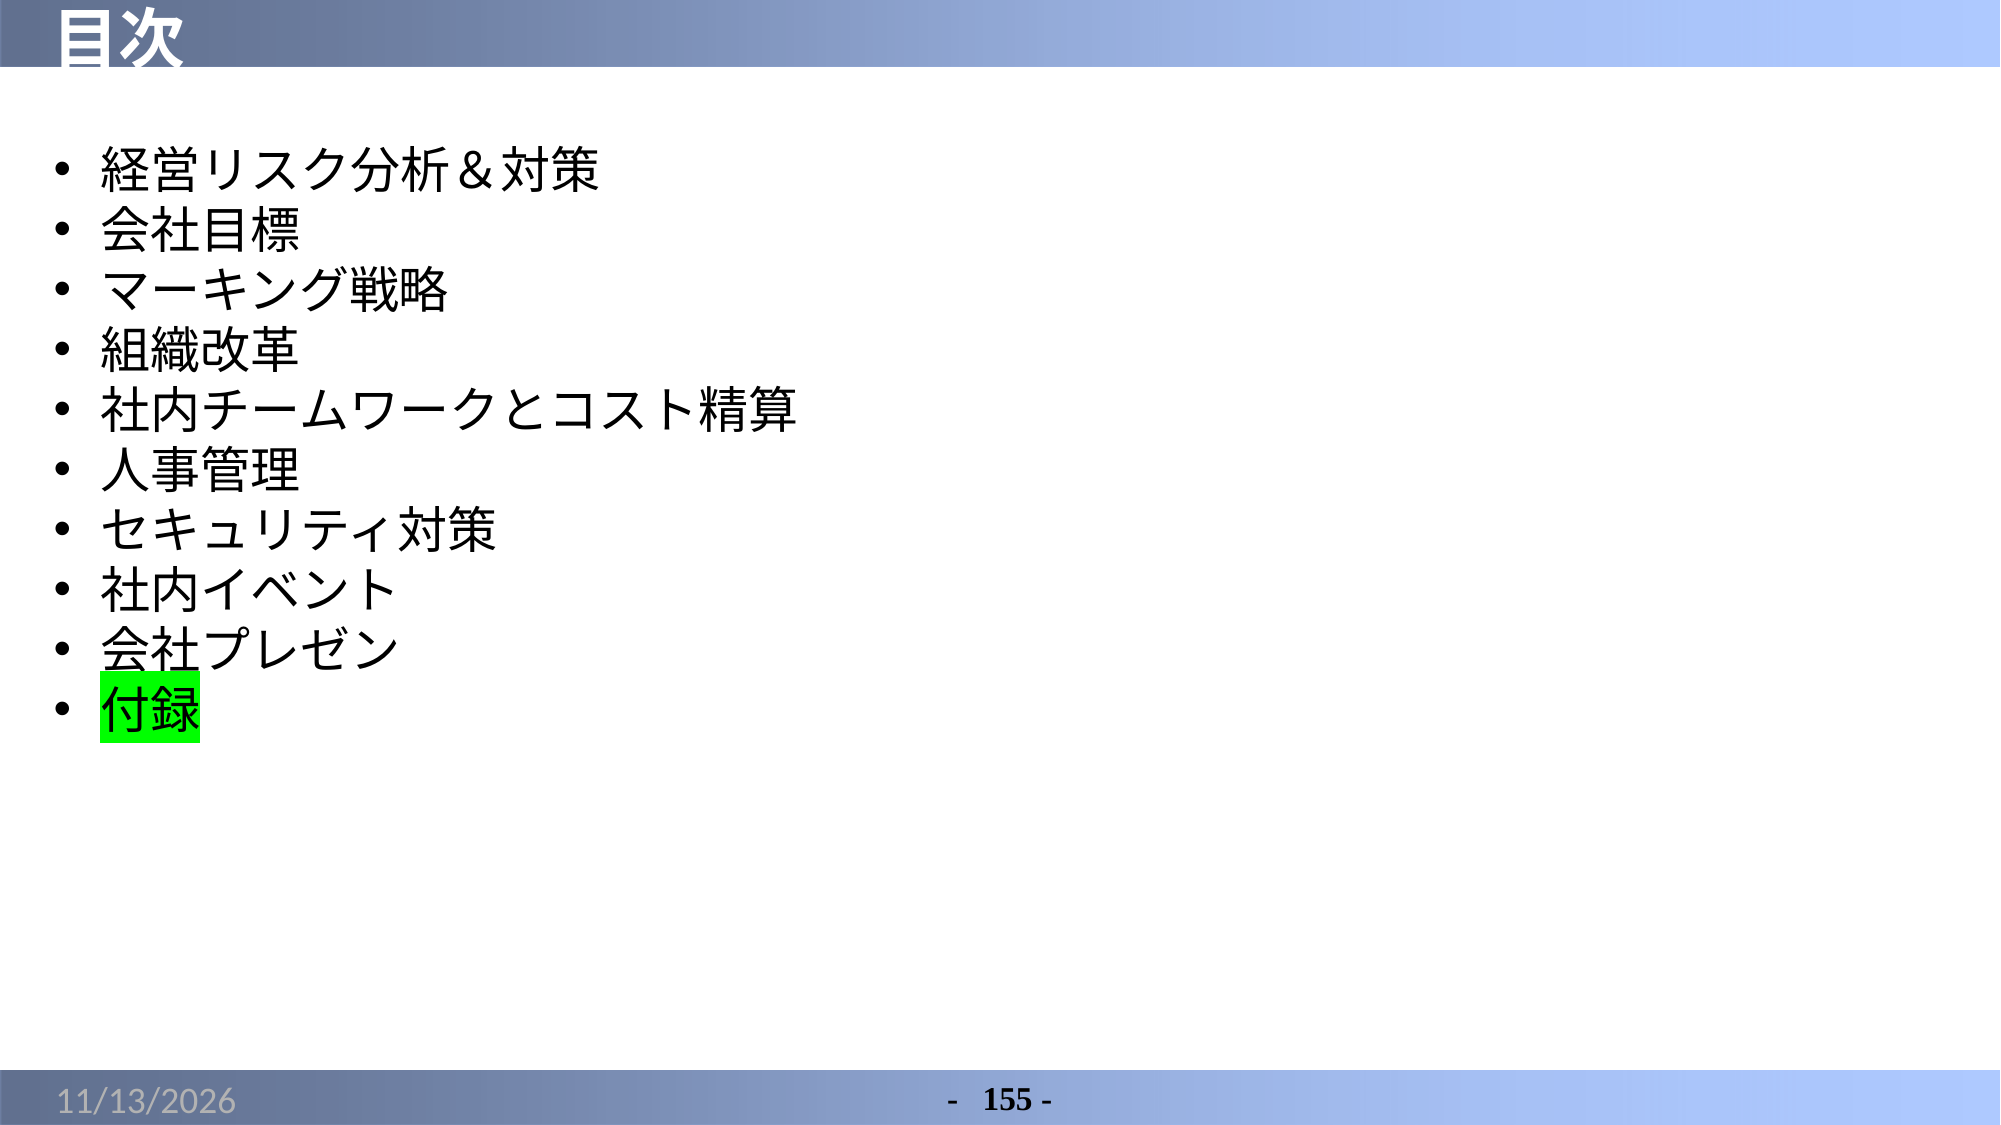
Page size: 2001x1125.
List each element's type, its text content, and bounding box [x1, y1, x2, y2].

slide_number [55, 1076, 516, 1122]
slide_number - 155 - [934, 1078, 1063, 1117]
list 経営リスク分析＆対策 会社目標 マーキング戦略 組織改革 社内チームワークとコスト精算 人事管理 セキュリティ対策 社内イベント 会社プレゼン 付録 [53, 138, 1947, 805]
title 目次 [52, 0, 1946, 71]
